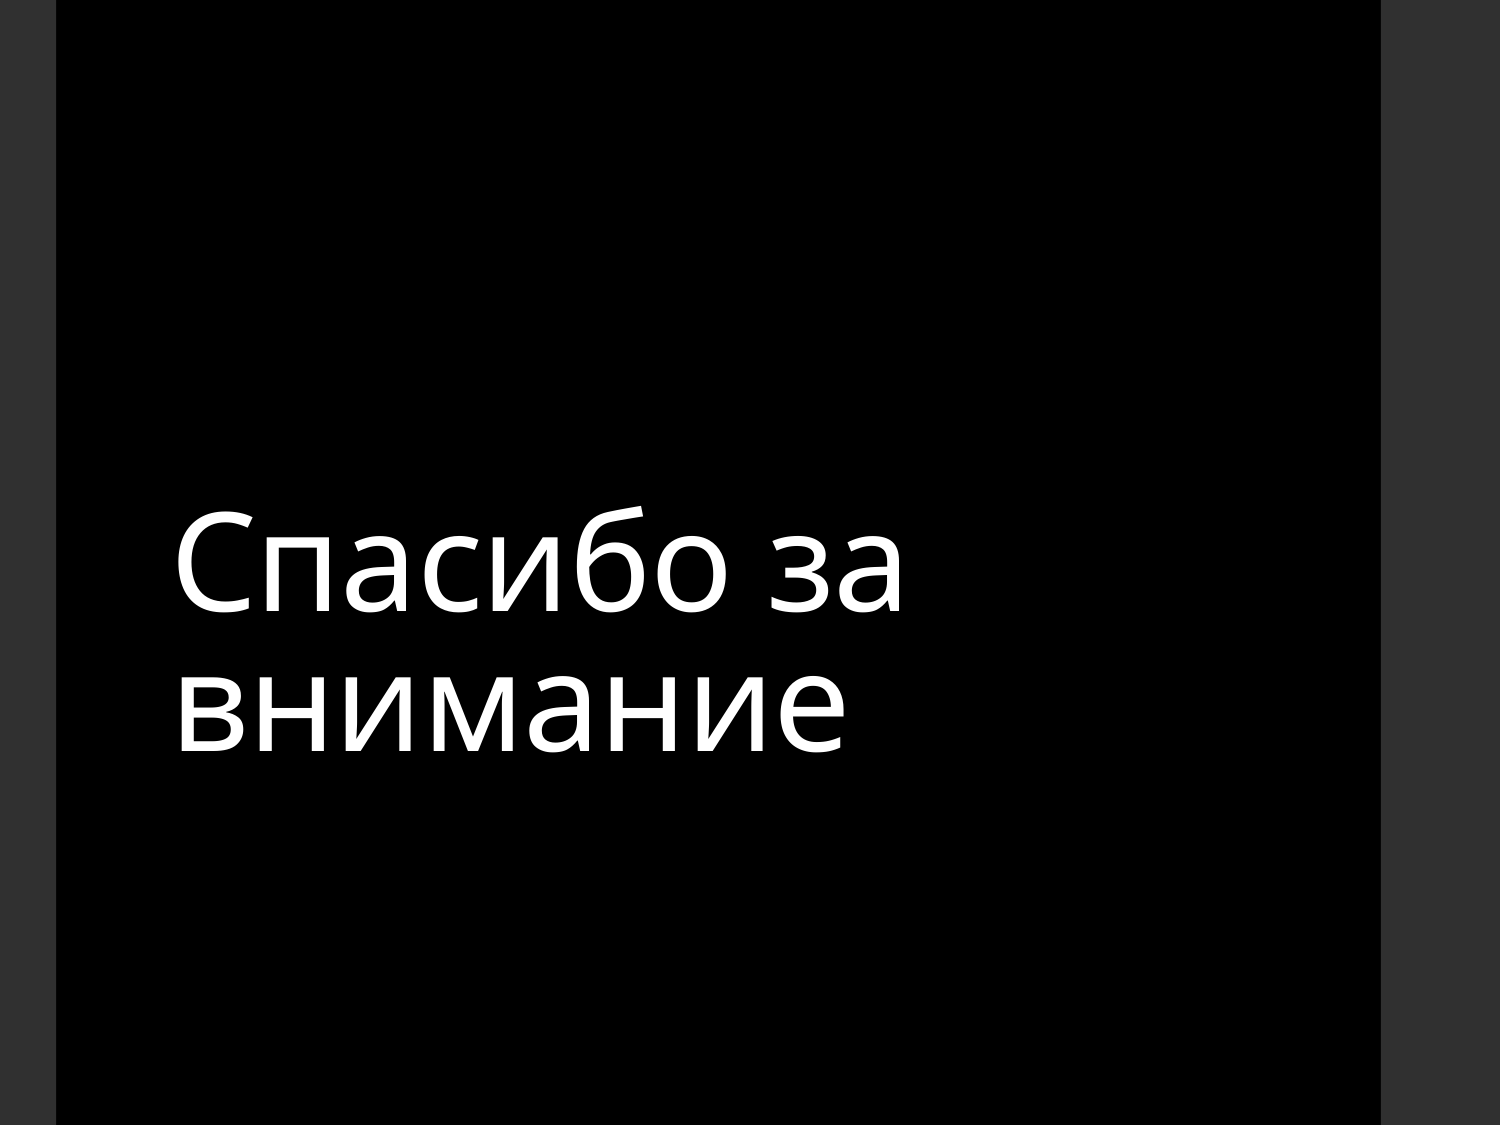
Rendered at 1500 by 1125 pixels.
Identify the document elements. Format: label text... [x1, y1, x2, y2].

title Спасибо за внимание [155, 124, 1314, 788]
